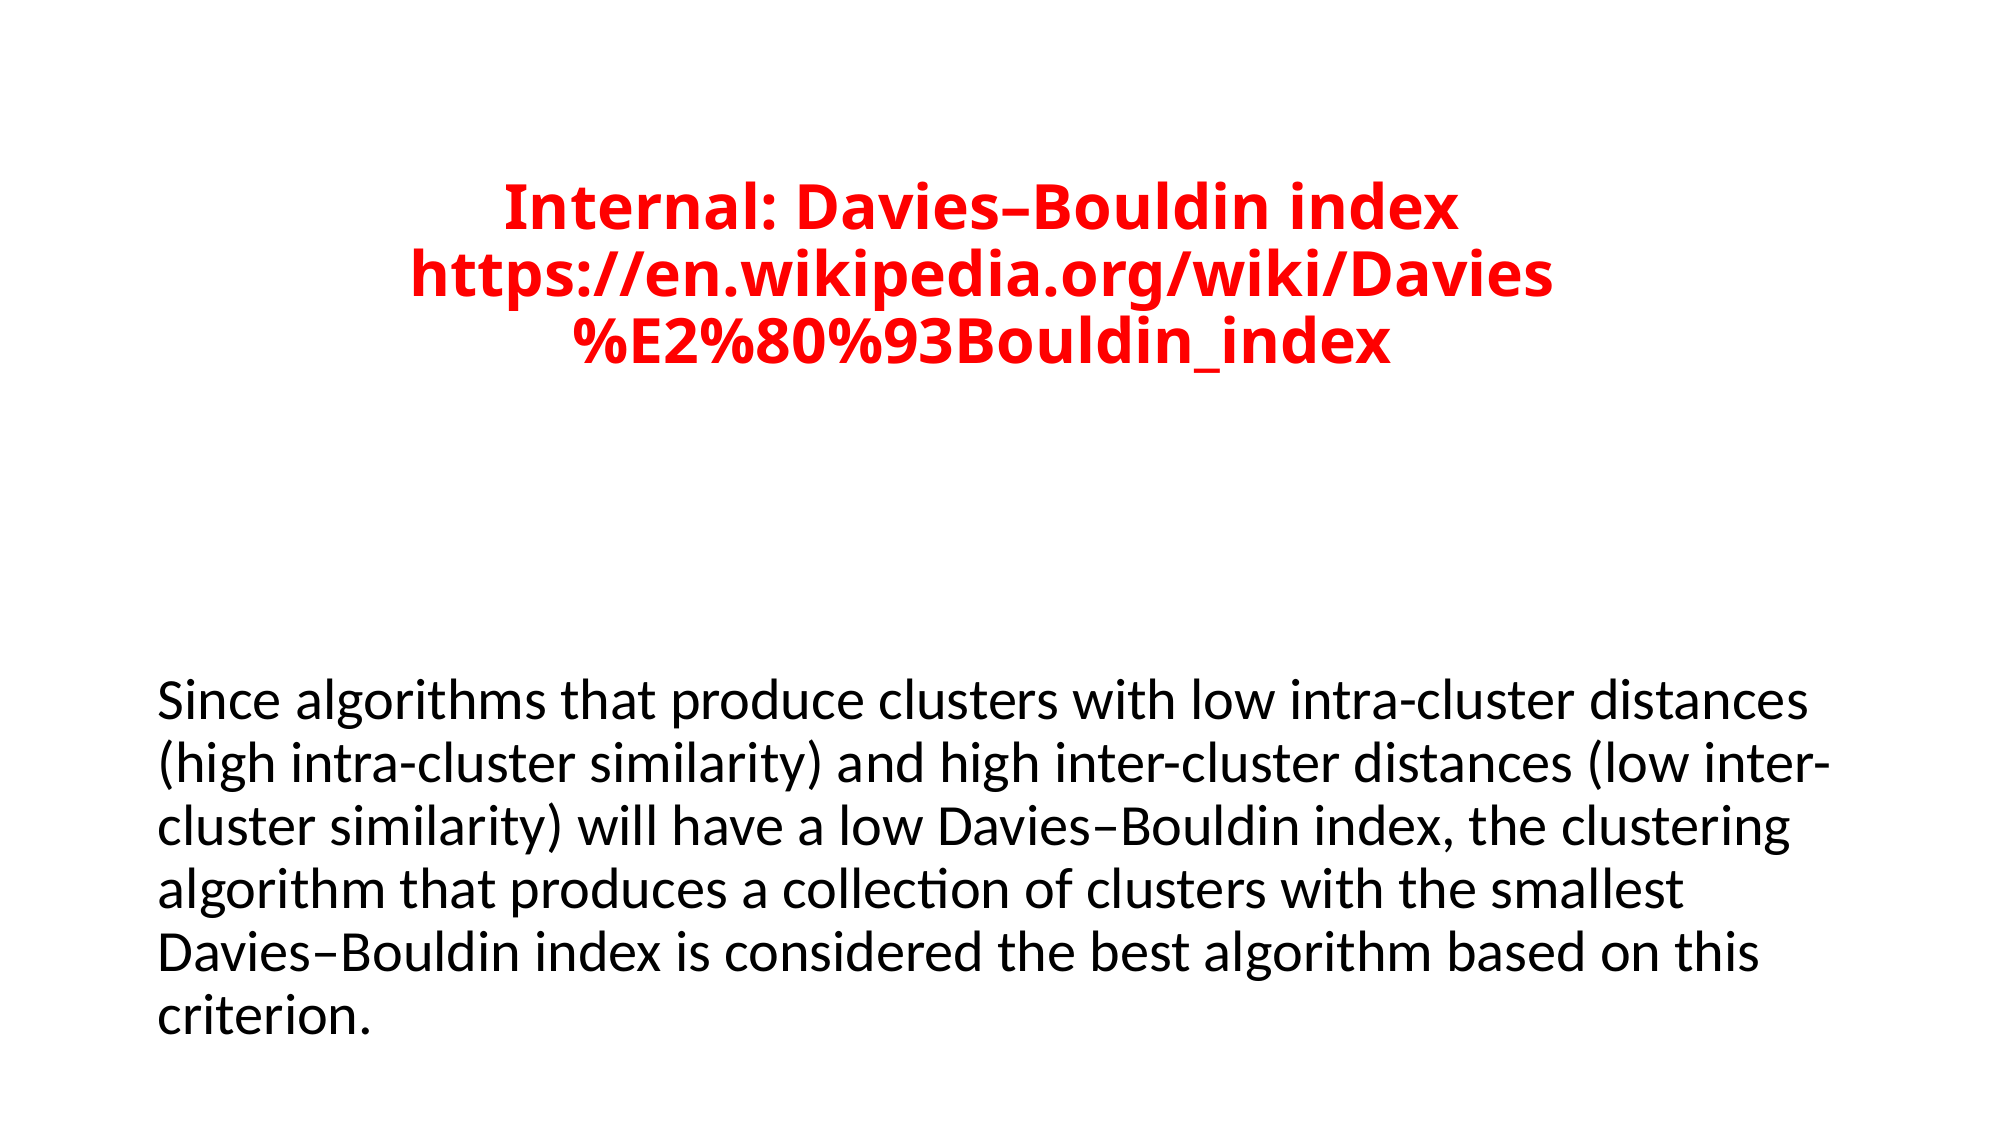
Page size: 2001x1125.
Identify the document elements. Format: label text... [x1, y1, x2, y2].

title Internal: Davies–Bouldin index https://en.wikipedia.org/wiki/Davies%E2%80%93Bouldin_index [120, 167, 1845, 386]
list Since algorithms that produce clusters with low intra-cluster distances (high intra-cluster similarity) and high inter-cluster distances (low inter-cluster similarity) will have a low Davies–Bouldin index, the clustering algorithm that produces a collection of clusters with the smallest Davies–Bouldin index is considered the best algorithm based on this criterion. [142, 662, 1868, 1012]
